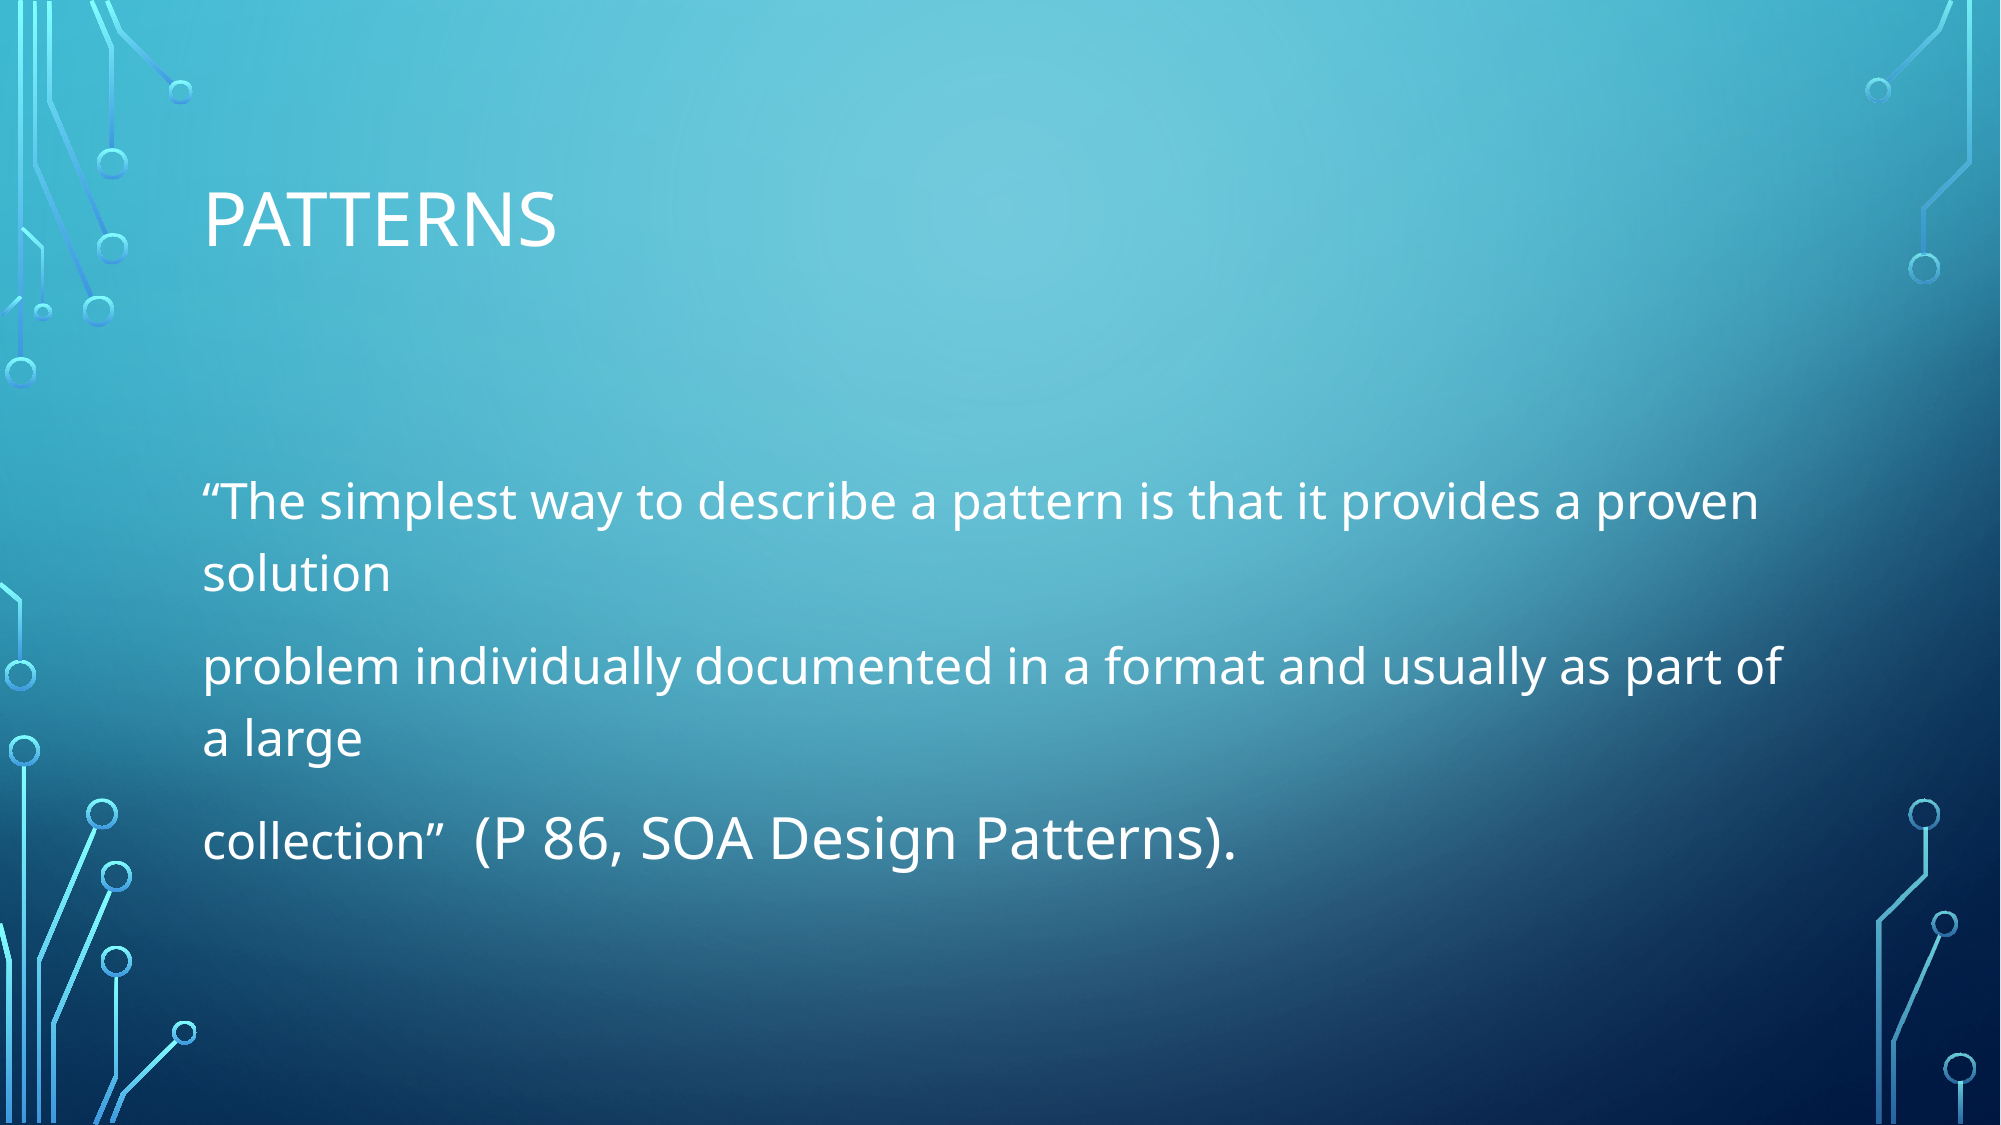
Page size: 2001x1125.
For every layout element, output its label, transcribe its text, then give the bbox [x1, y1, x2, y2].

title Patterns [187, 101, 1813, 344]
list “The simplest way to describe a pattern is that it provides a proven solution problem individually documented in a format and usually as part of a large collection” (P 86, SOA Design Patterns). [187, 369, 1813, 950]
